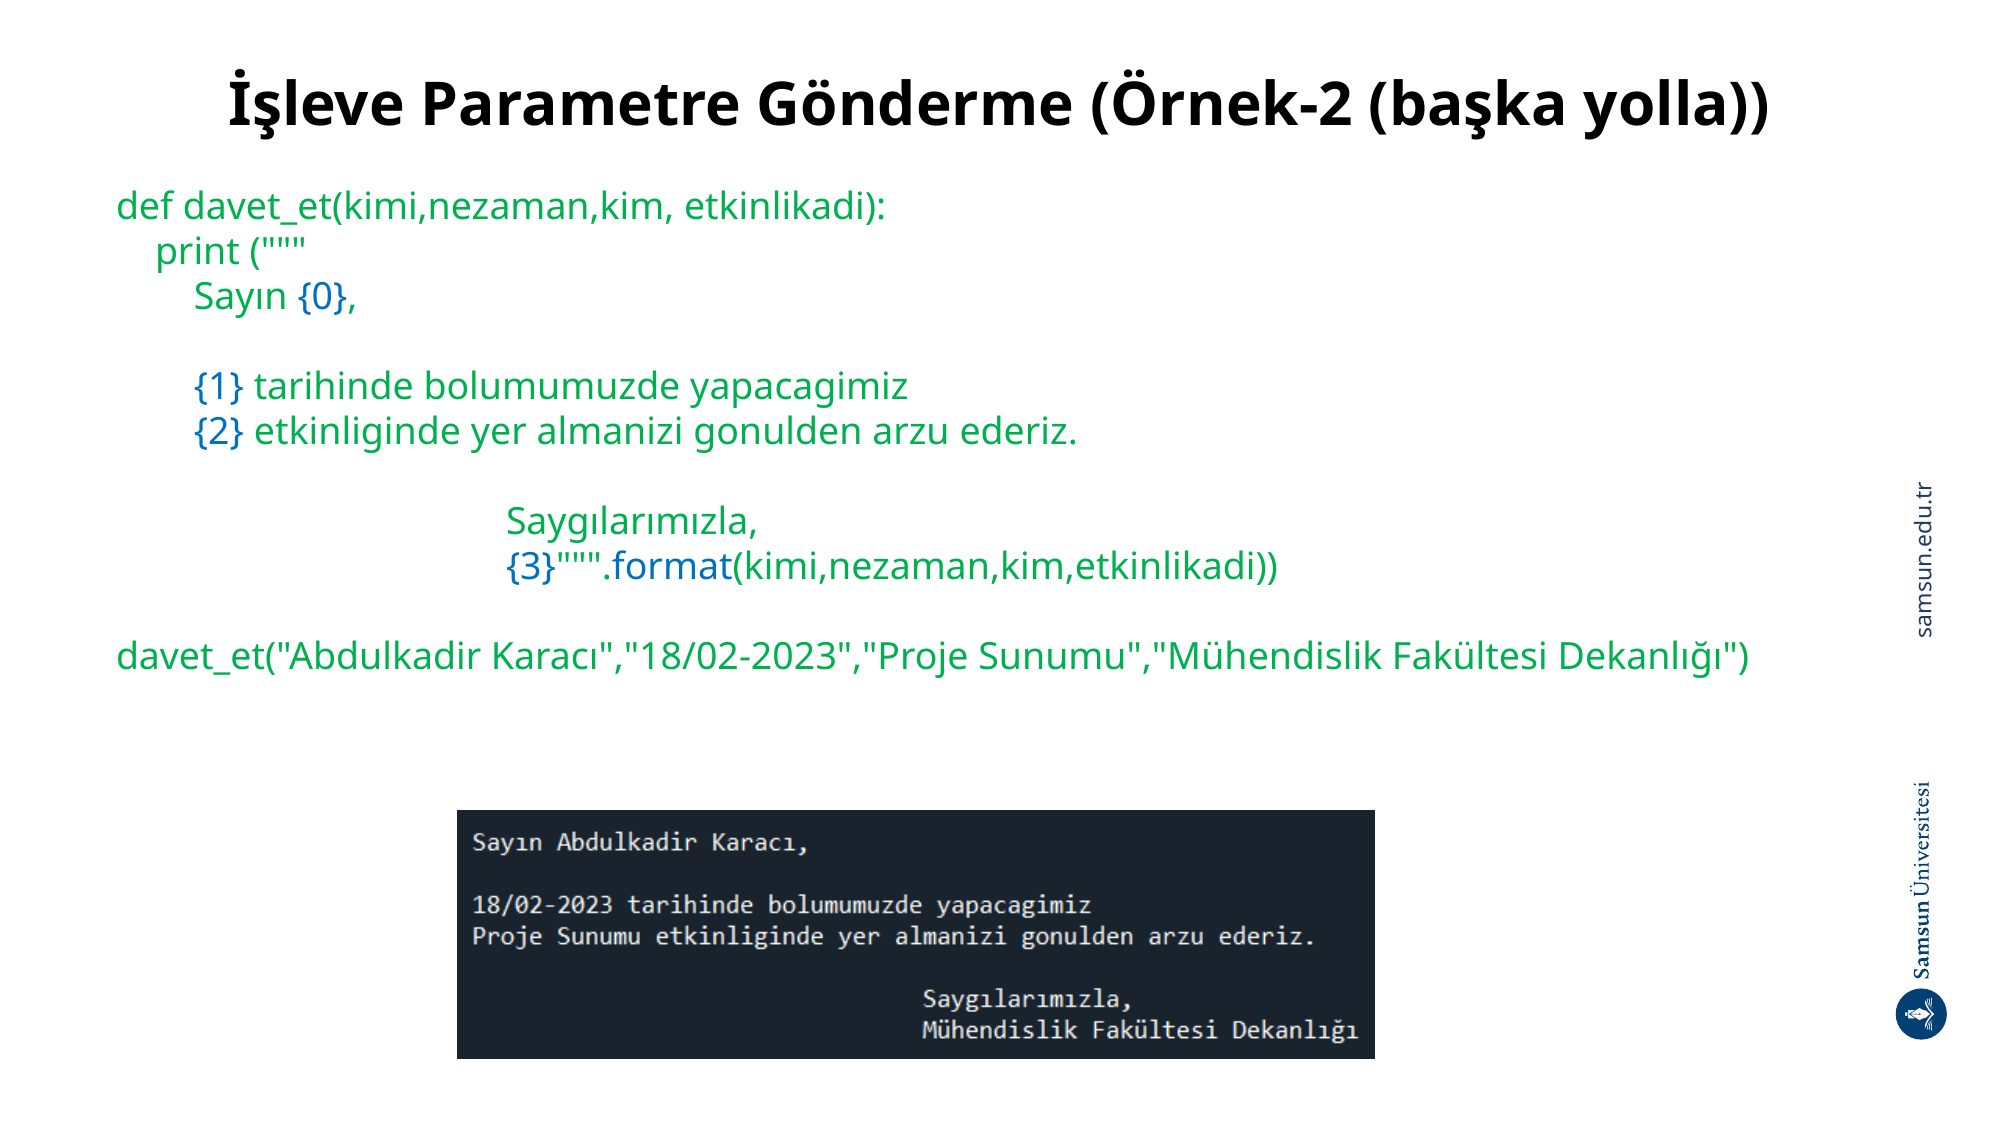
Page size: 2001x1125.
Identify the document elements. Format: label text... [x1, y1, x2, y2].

title İşleve Parametre Gönderme (Örnek-2 (başka yolla)) [105, 30, 1895, 174]
list def davet_et(kimi,nezaman,kim, etkinlikadi): print (""" Sayın {0}, {1} tarihinde bolumumuzde yapacagimiz {2} etkinliginde yer almanizi gonulden arzu ederiz. Saygılarımızla, {3}""".format(kimi,nezaman,kim,etkinlikadi)) davet_et("Abdulkadir Karacı","18/02-2023","Proje Sunumu","Mühendislik Fakültesi Dekanlığı") [101, 174, 1895, 1056]
picture [457, 810, 1375, 1059]
